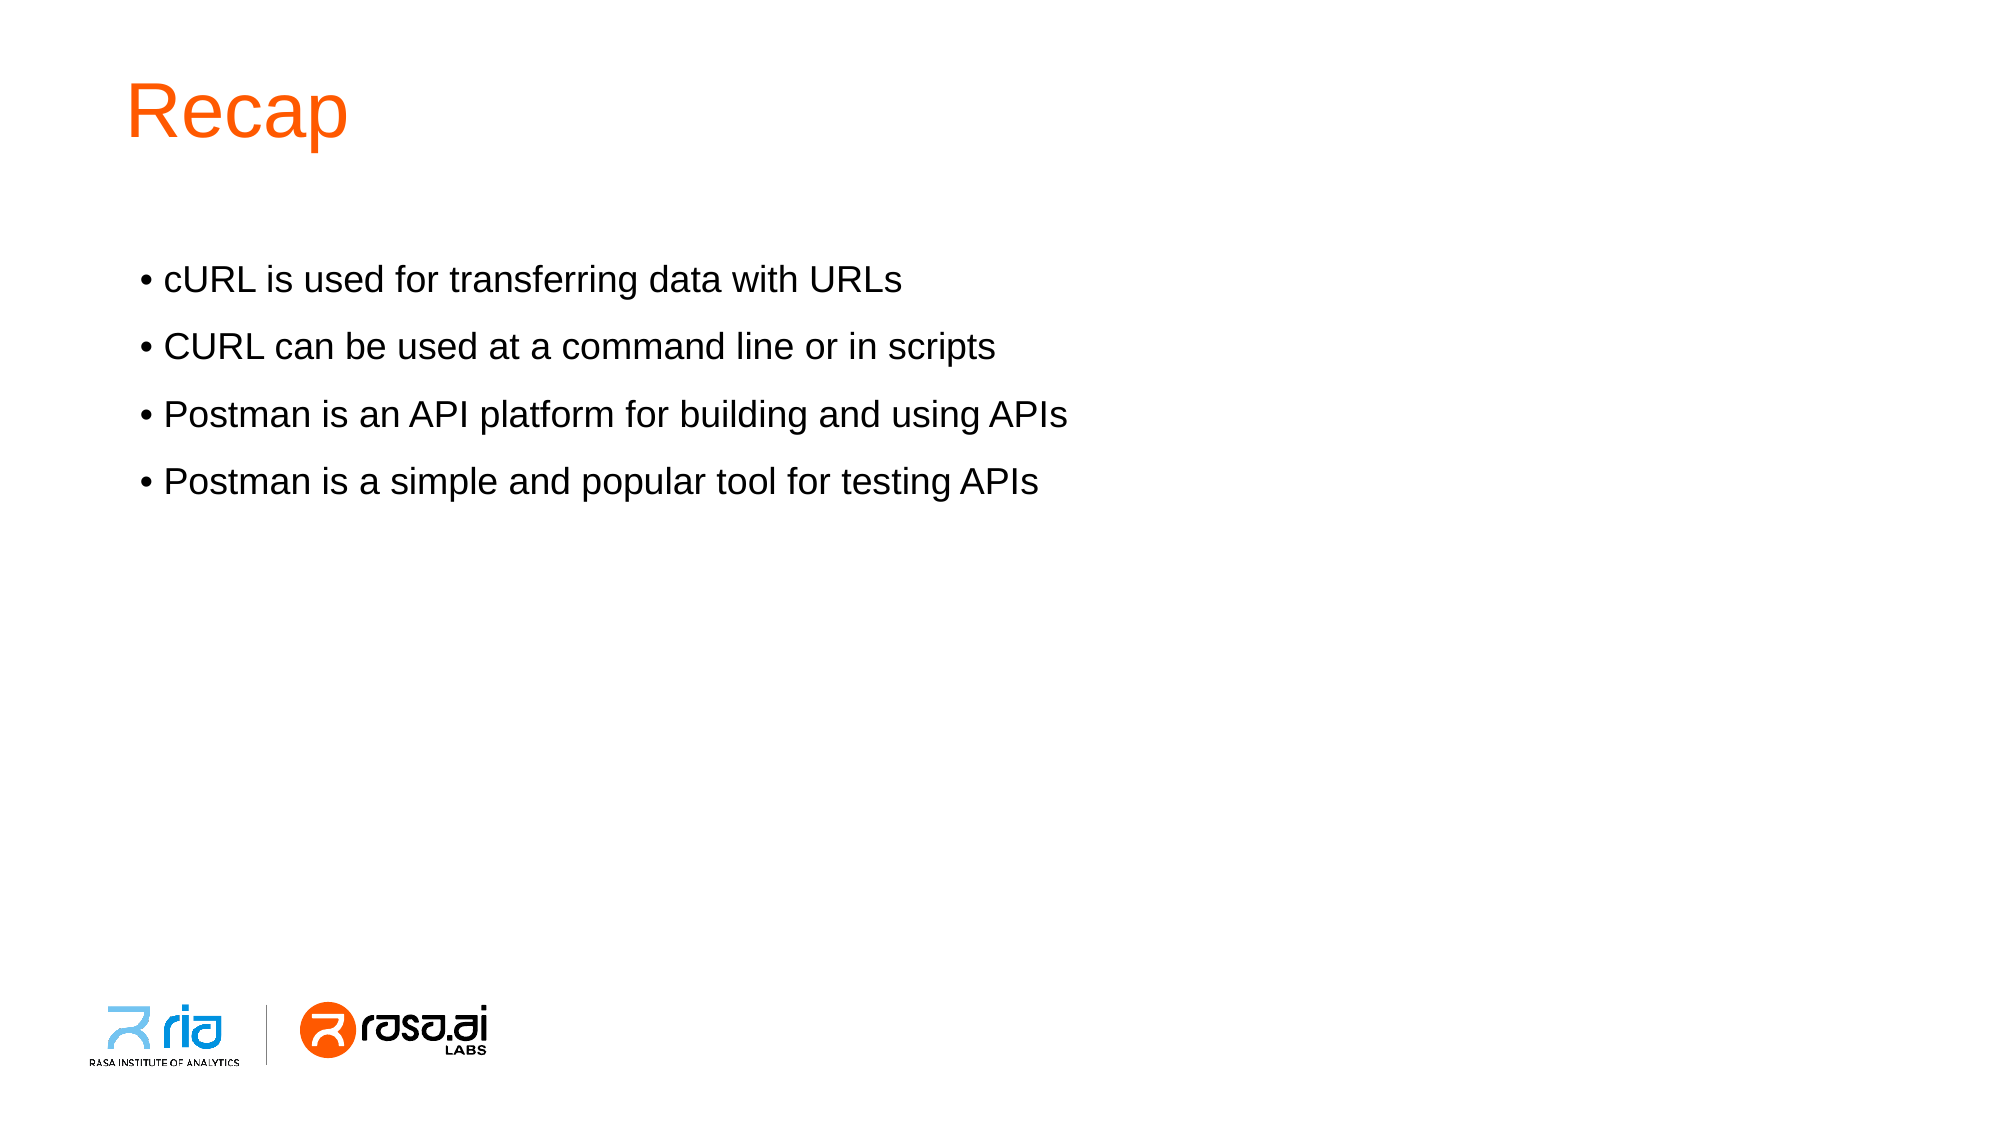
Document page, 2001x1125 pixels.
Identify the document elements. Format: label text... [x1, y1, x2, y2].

title Recap [125, 59, 1791, 154]
text_box • cURL is used for transferring data with URLs • CURL can be used at a command line or in scripts • Postman is an API platform for building and using APIs • Postman is a simple and popular tool for testing APIs [124, 224, 1126, 510]
picture [78, 992, 250, 1078]
